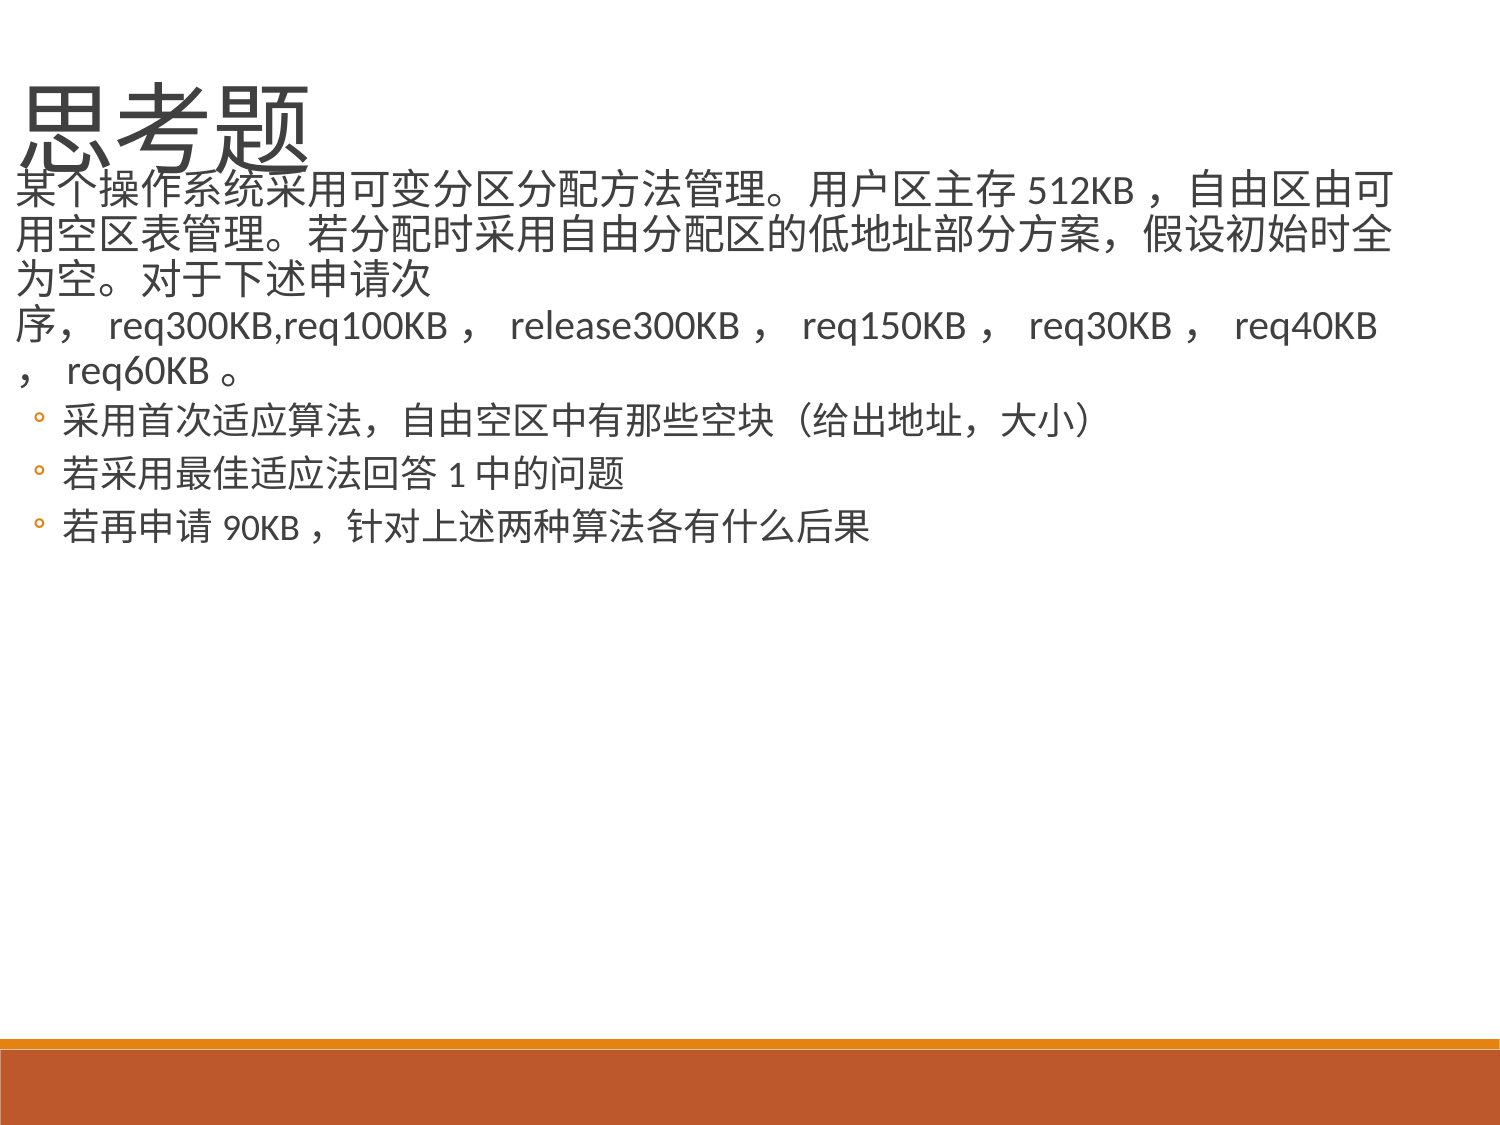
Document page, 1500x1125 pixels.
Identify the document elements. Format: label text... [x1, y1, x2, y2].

title 思考题 [0, 7, 1500, 195]
list 某个操作系统采用可变分区分配方法管理。用户区主存512KB，自由区由可用空区表管理。若分配时采用自由分配区的低地址部分方案，假设初始时全为空。对于下述申请次序，req300KB,req100KB，release300KB，req150KB，req30KB，req40KB，req60KB。 采用首次适应算法，自由空区中有那些空块（给出地址，大小） 若采用最佳适应法回答1中的问题 若再申请90KB，针对上述两种算法各有什么后果 [0, 160, 1430, 1047]
